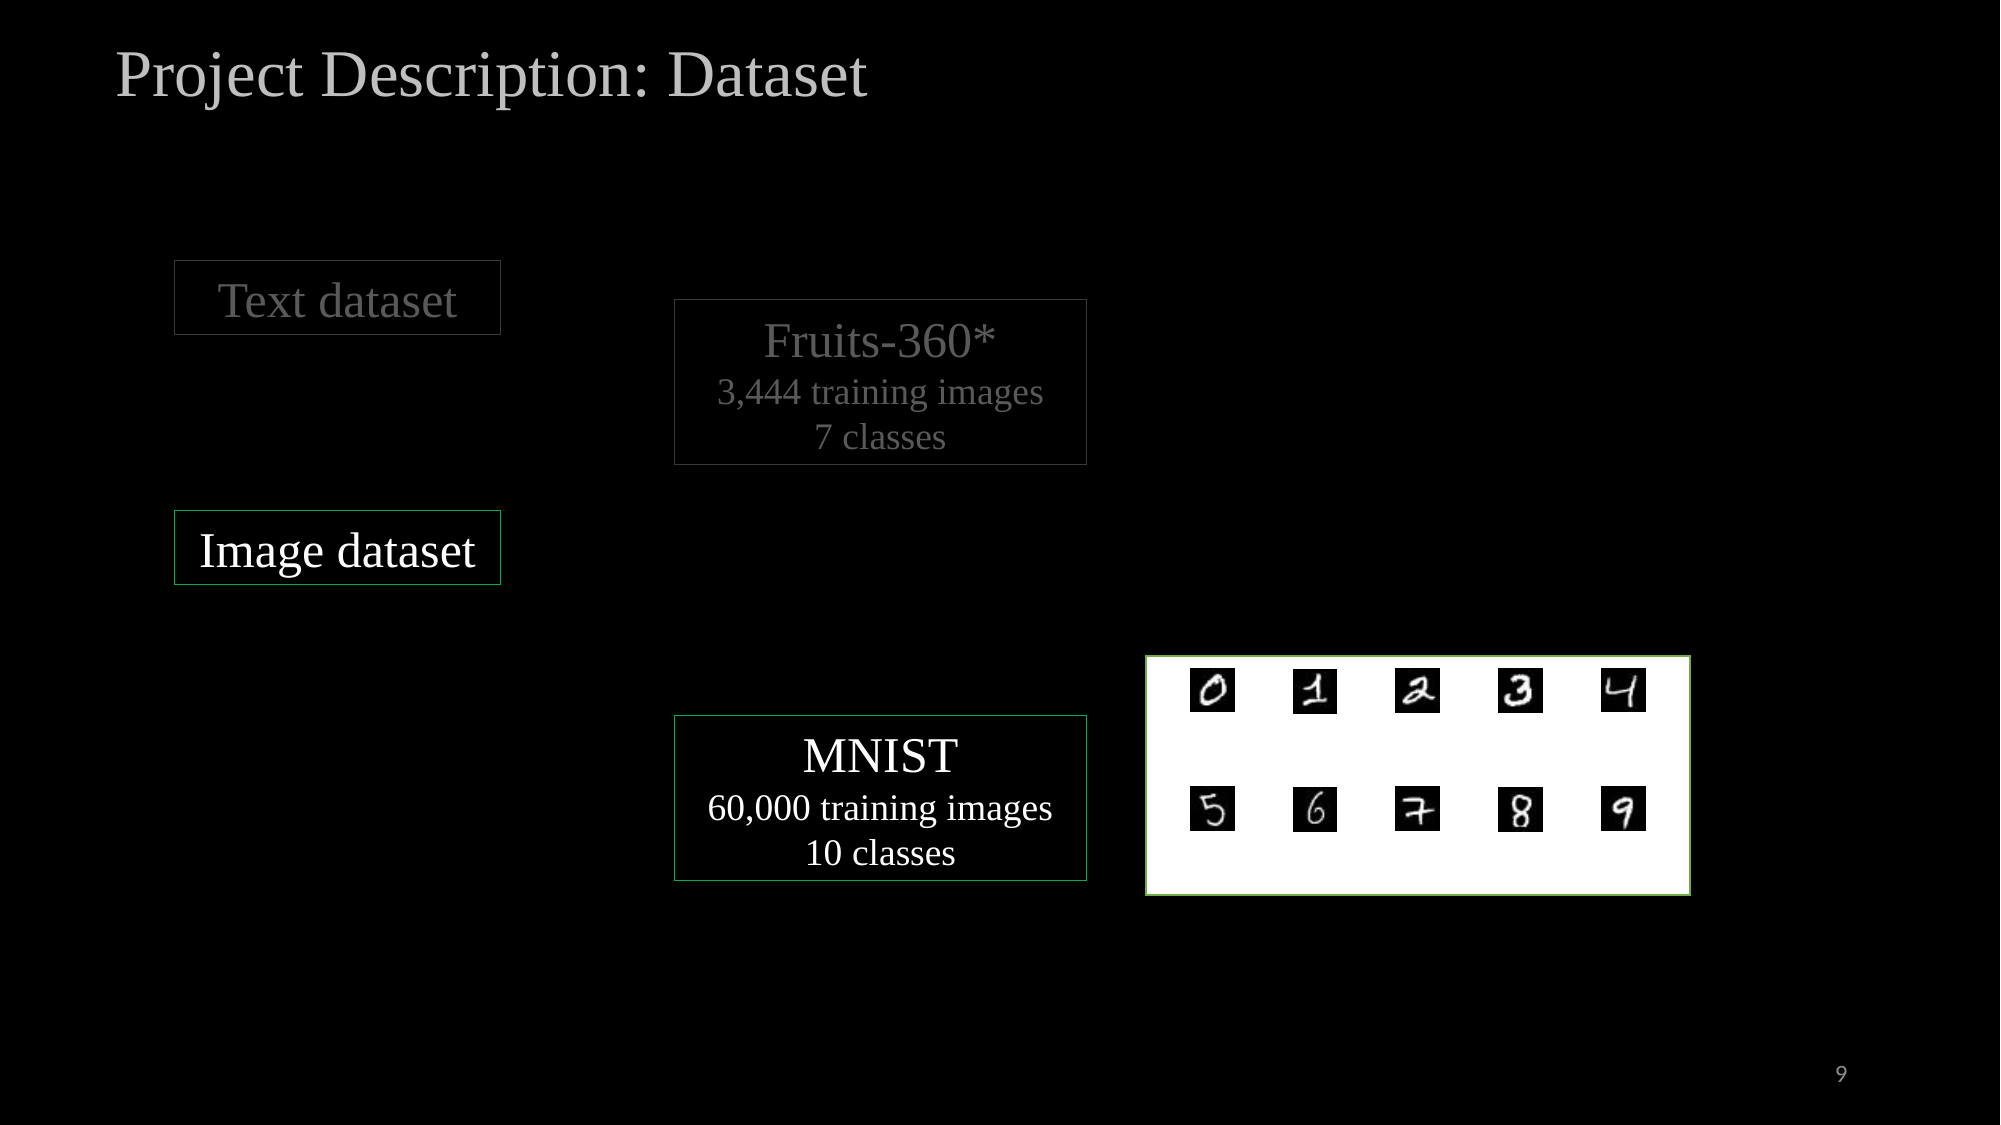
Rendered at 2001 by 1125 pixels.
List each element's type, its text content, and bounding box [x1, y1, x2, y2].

picture [1395, 668, 1440, 713]
picture [1395, 786, 1440, 831]
text_box Image dataset [174, 510, 501, 585]
text_box [1145, 655, 1691, 896]
text_box MNIST 60,000 training images 10 classes [674, 715, 1087, 881]
text_box Fruits-360* 3,444 training images 7 classes [674, 299, 1087, 465]
title Project Description: Dataset [100, 46, 1750, 119]
picture [1190, 668, 1235, 713]
picture [1293, 669, 1337, 714]
picture [1498, 787, 1543, 832]
picture [1601, 668, 1646, 713]
picture [1293, 787, 1337, 832]
picture [1601, 786, 1646, 831]
slide_number 9 [1412, 1042, 1863, 1103]
picture [1498, 668, 1543, 713]
text_box Text dataset [174, 260, 501, 335]
picture [1190, 786, 1235, 831]
